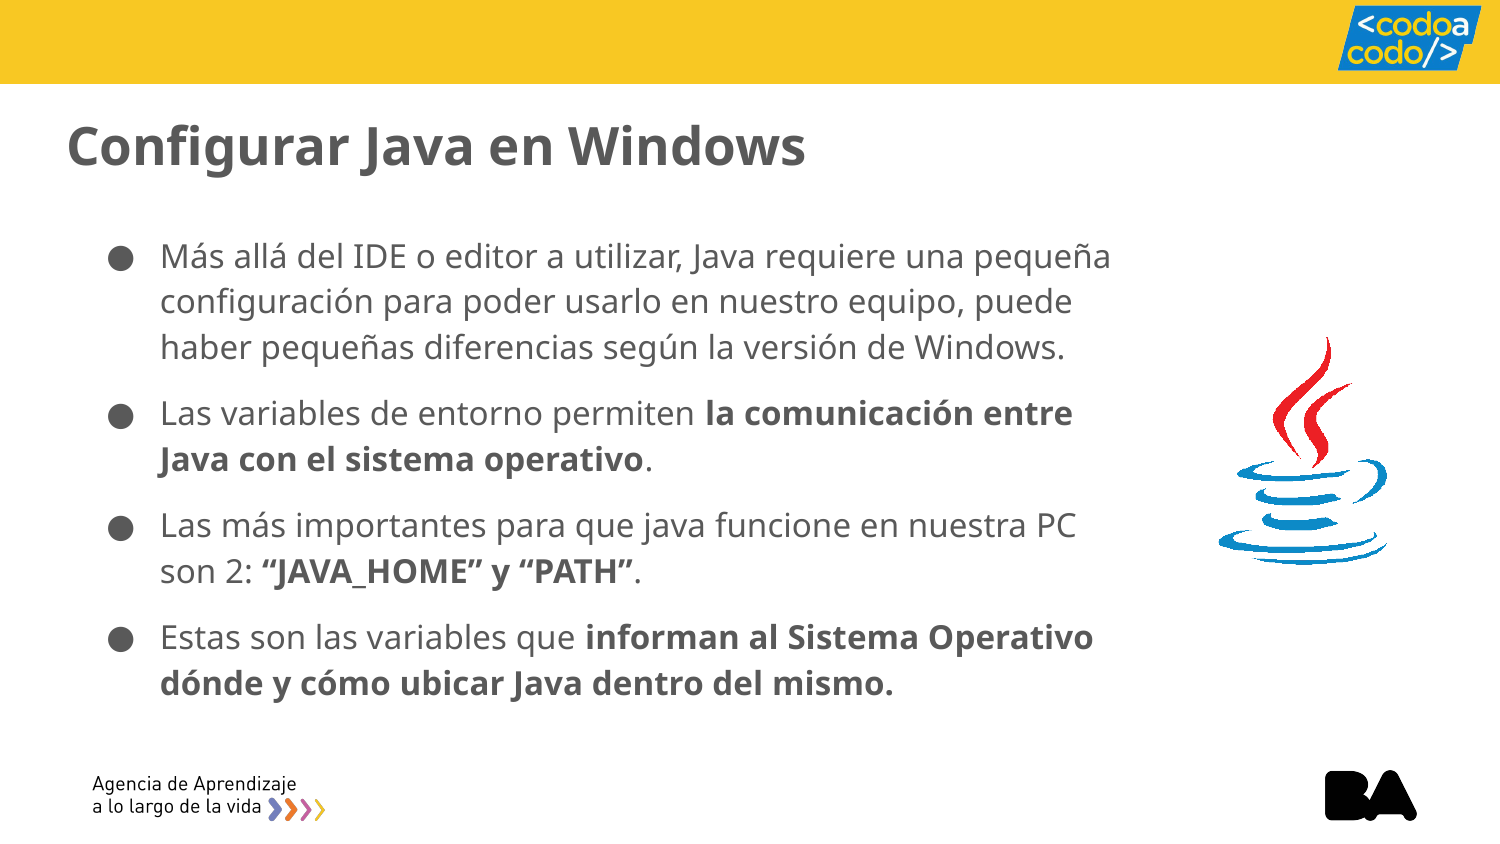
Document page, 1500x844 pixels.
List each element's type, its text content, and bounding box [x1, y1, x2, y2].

picture [1325, 770, 1417, 821]
picture [1193, 330, 1410, 571]
picture [1337, 5, 1482, 71]
picture [70, 759, 344, 835]
title Configurar Java en Windows [51, 98, 1446, 192]
list Más allá del IDE o editor a utilizar, Java requiere una pequeña configuración para poder usarlo en nuestro equipo, puede haber pequeñas diferencias según la versión de Windows. Las variables de entorno permiten la comunicación entre Java con el sistema operativo. Las más importantes para que java funcione en nuestra PC son 2: “JAVA_HOME” y “PATH”. Estas son las variables que informan al Sistema Operativo dónde y cómo ubicar Java dentro del mismo. [70, 214, 1131, 759]
